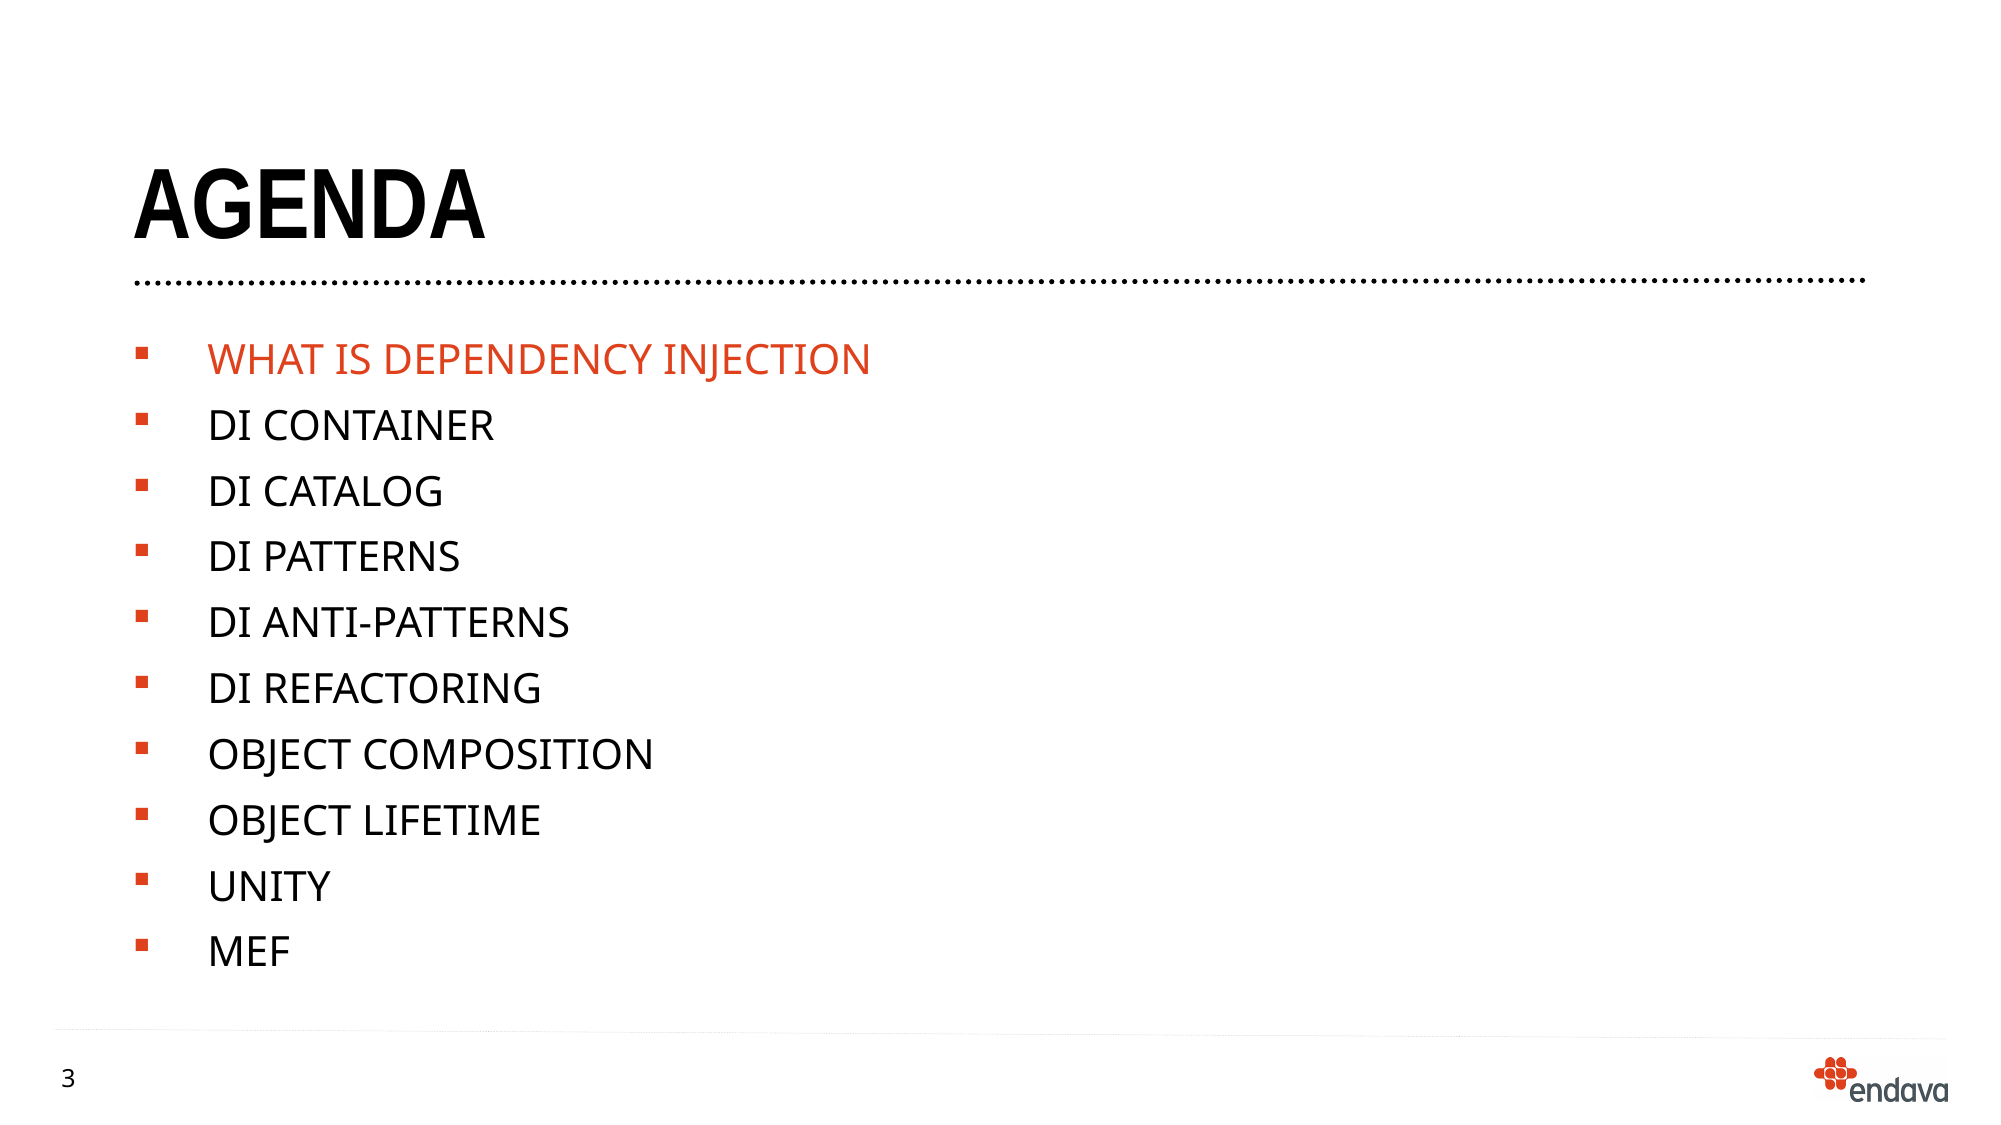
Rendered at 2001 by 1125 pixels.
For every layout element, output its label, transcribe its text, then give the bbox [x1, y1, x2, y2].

picture [1814, 1057, 1948, 1102]
title agenda [132, 163, 819, 272]
list What is dependency injection Di Container DI catalog DI patterns DI anti-patterns DI refactoring Object composition Object lifetime Unity MEF [132, 330, 1721, 977]
